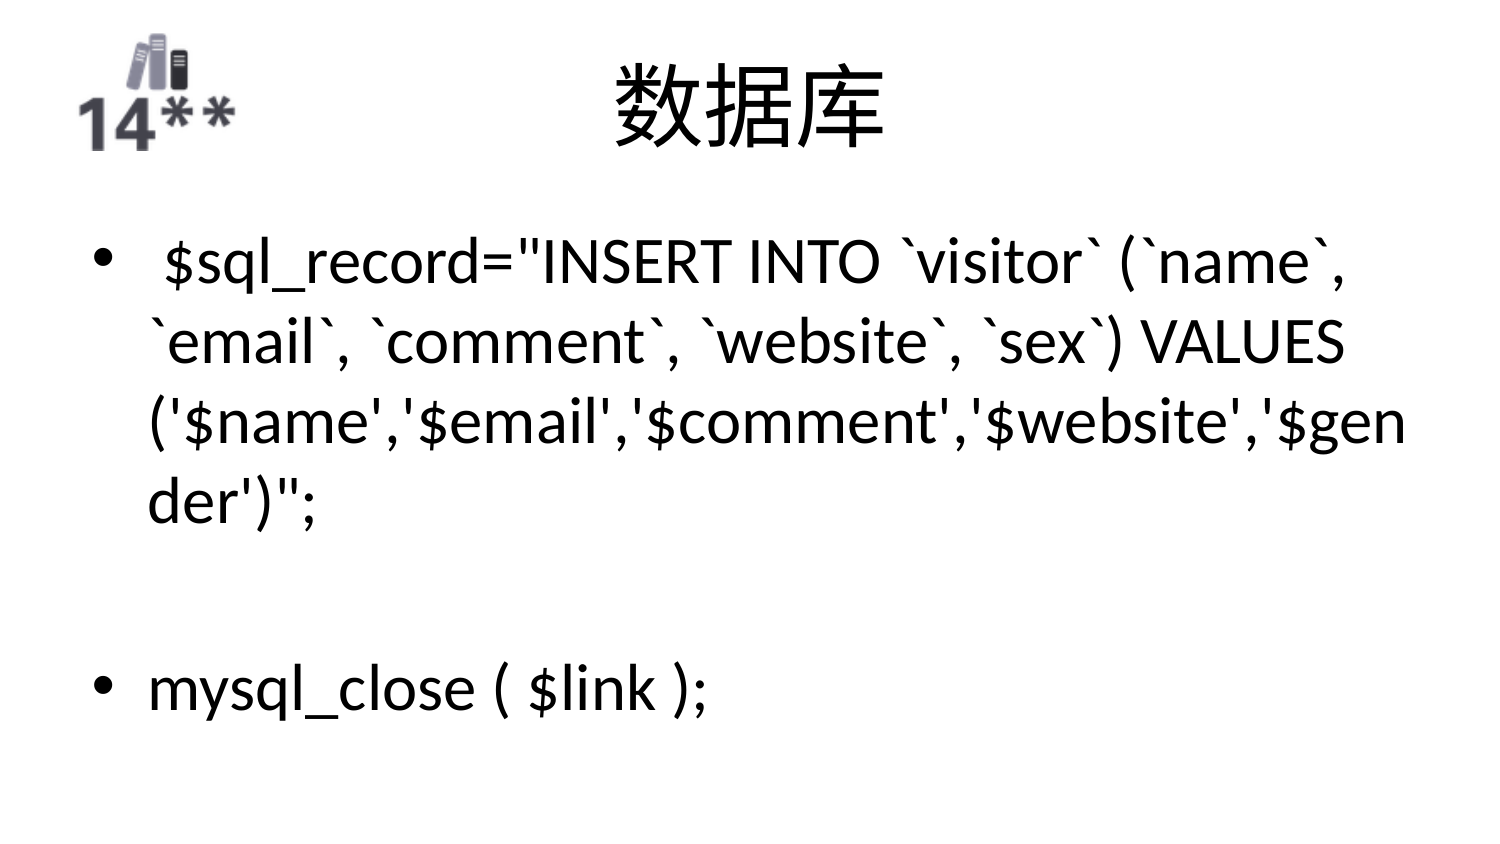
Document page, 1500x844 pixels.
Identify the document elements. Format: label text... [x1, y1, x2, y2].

title 数据库 [75, 33, 1425, 175]
list $sql_record="INSERT INTO `visitor` (`name`, `email`, `comment`, `website`, `sex`) VALUES ('$name','$email','$comment','$website','$gender')"; mysql_close ( $link ); [76, 209, 1427, 767]
picture [76, 31, 255, 151]
